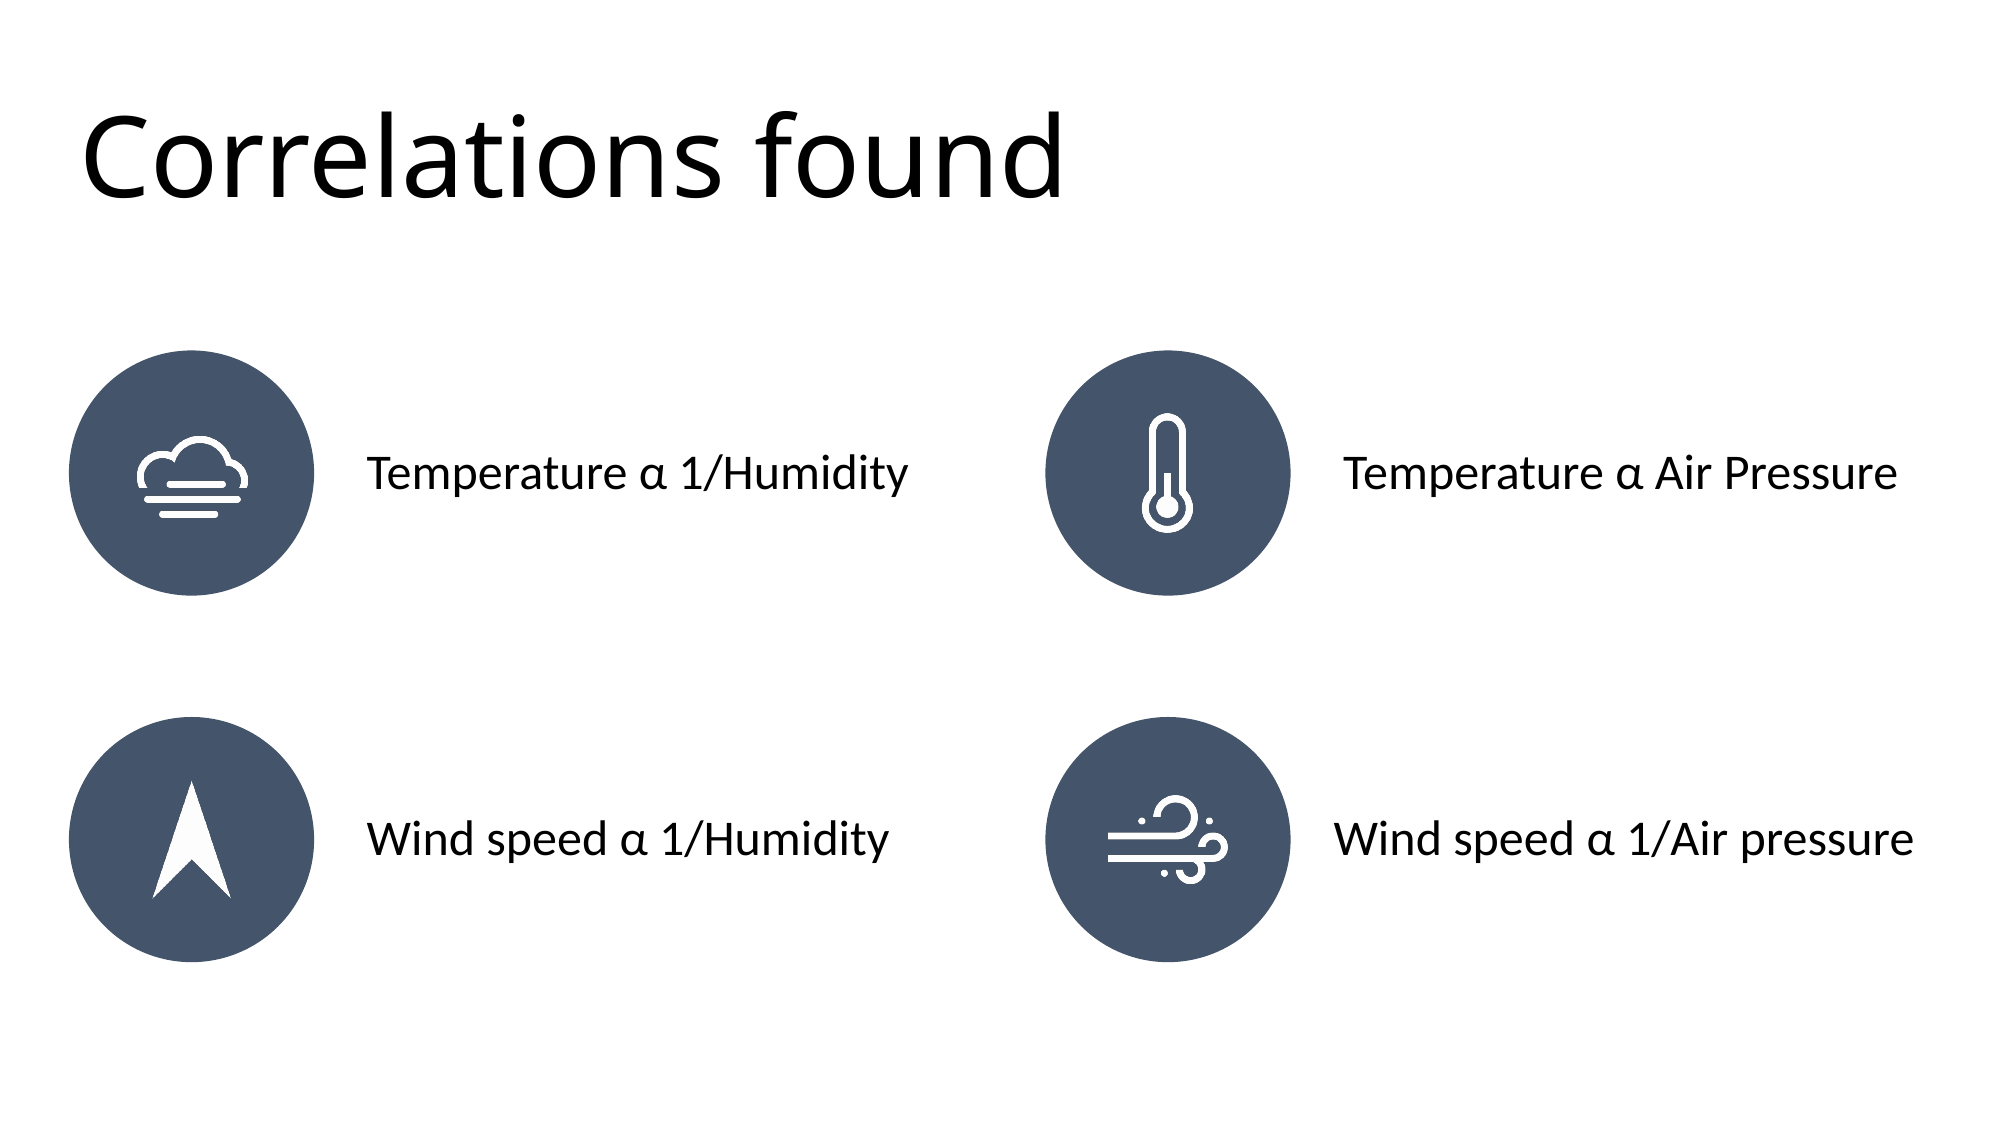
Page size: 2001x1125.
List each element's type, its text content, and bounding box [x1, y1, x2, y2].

title Correlations found [64, 52, 1936, 271]
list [64, 299, 1936, 1014]
